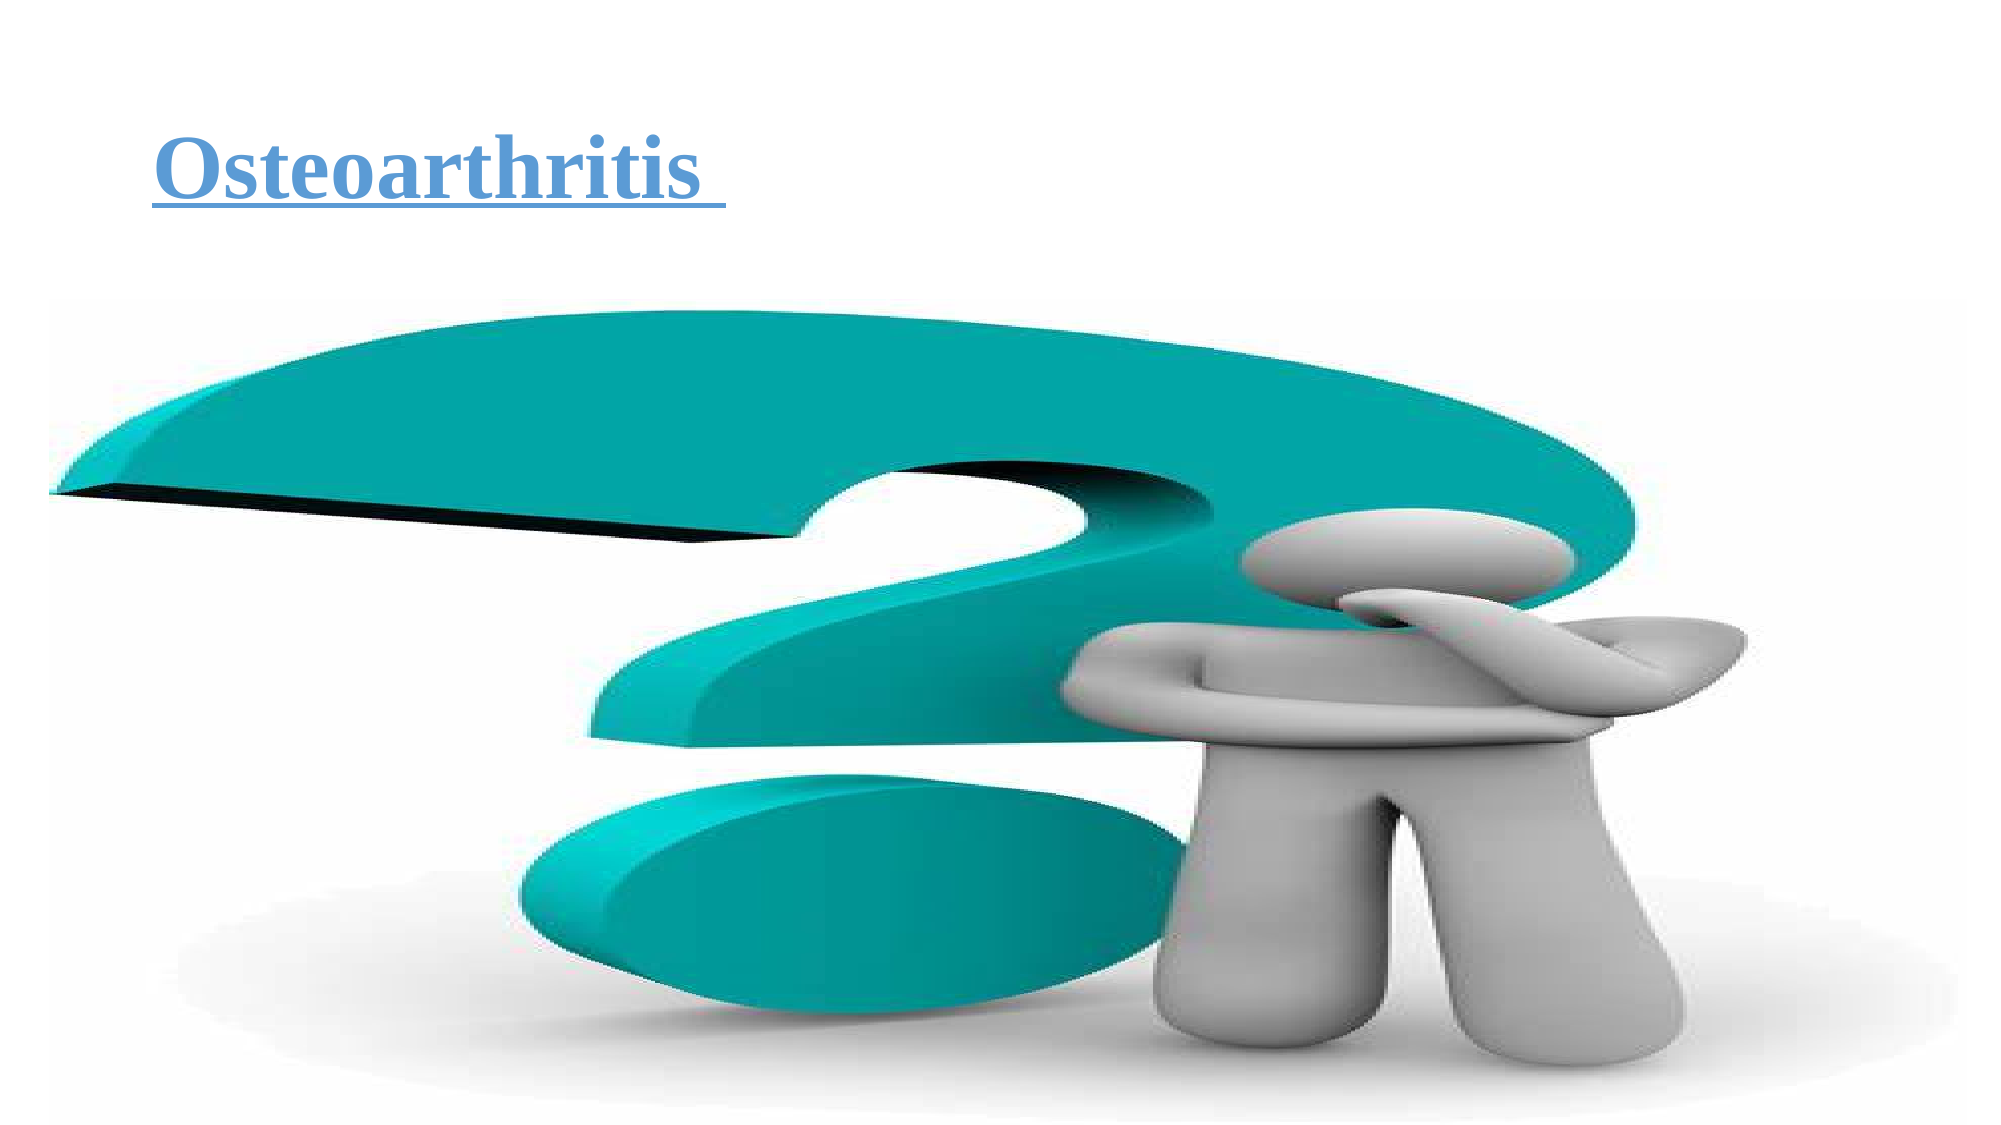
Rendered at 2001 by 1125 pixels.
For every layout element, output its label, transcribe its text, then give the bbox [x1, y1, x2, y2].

title Osteoarthritis [137, 59, 1863, 278]
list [49, 299, 1967, 1125]
